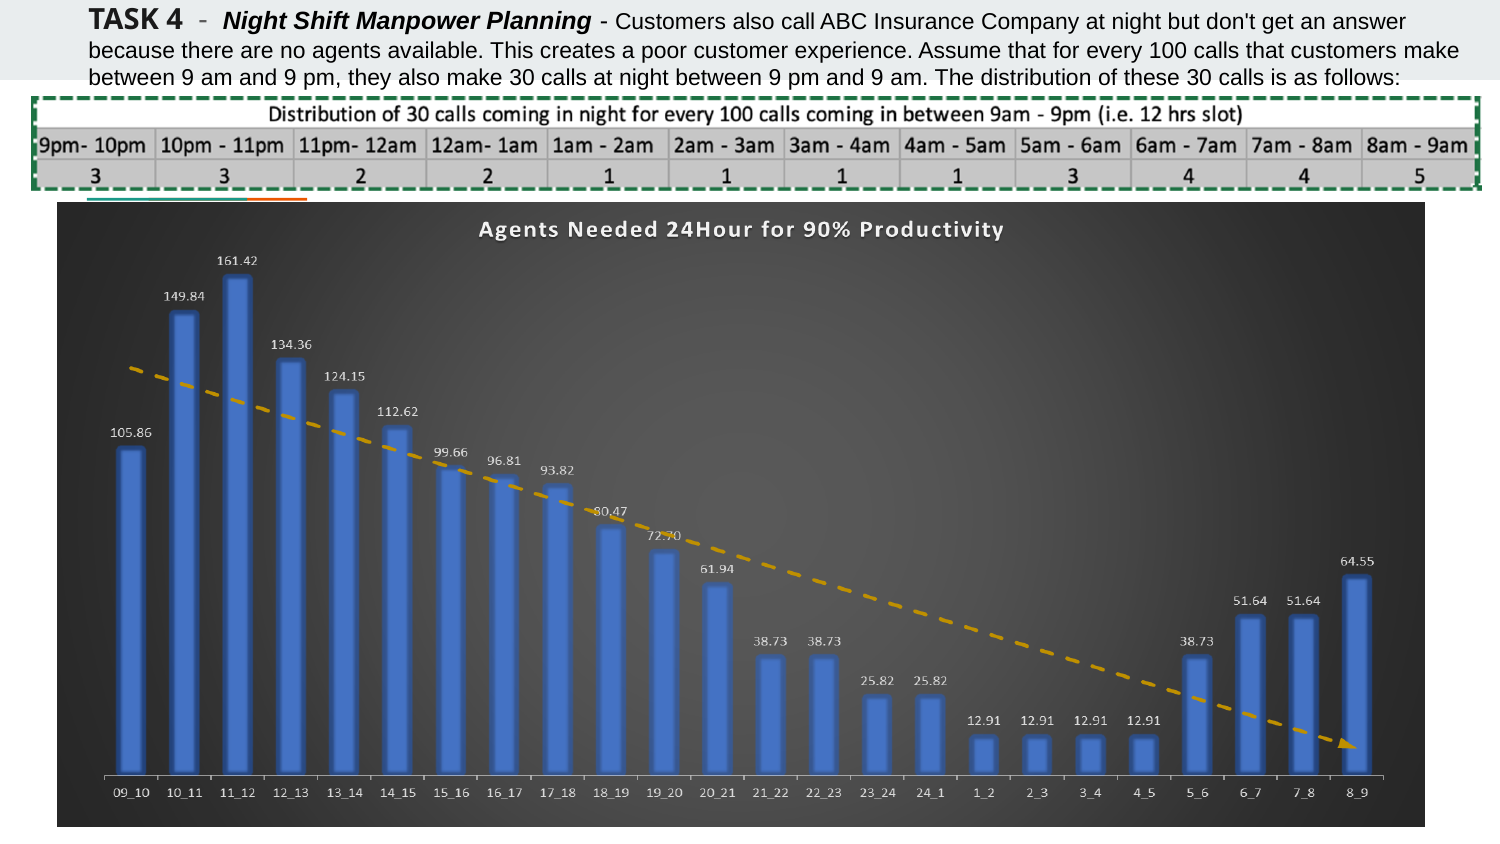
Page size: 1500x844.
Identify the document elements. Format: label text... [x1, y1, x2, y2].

picture [31, 96, 1482, 191]
text_box TASK 4 - Night Shift Manpower Planning - Customers also call ABC Insurance Company at night but don't get an answer because there are no agents available. This creates a poor customer experience. Assume that for every 100 calls that customers make between 9 am and 9 pm, they also make 30 calls at night between 9 pm and 9 am. The distribution of these 30 calls is as follows: [73, 0, 1482, 78]
picture [57, 202, 1425, 827]
